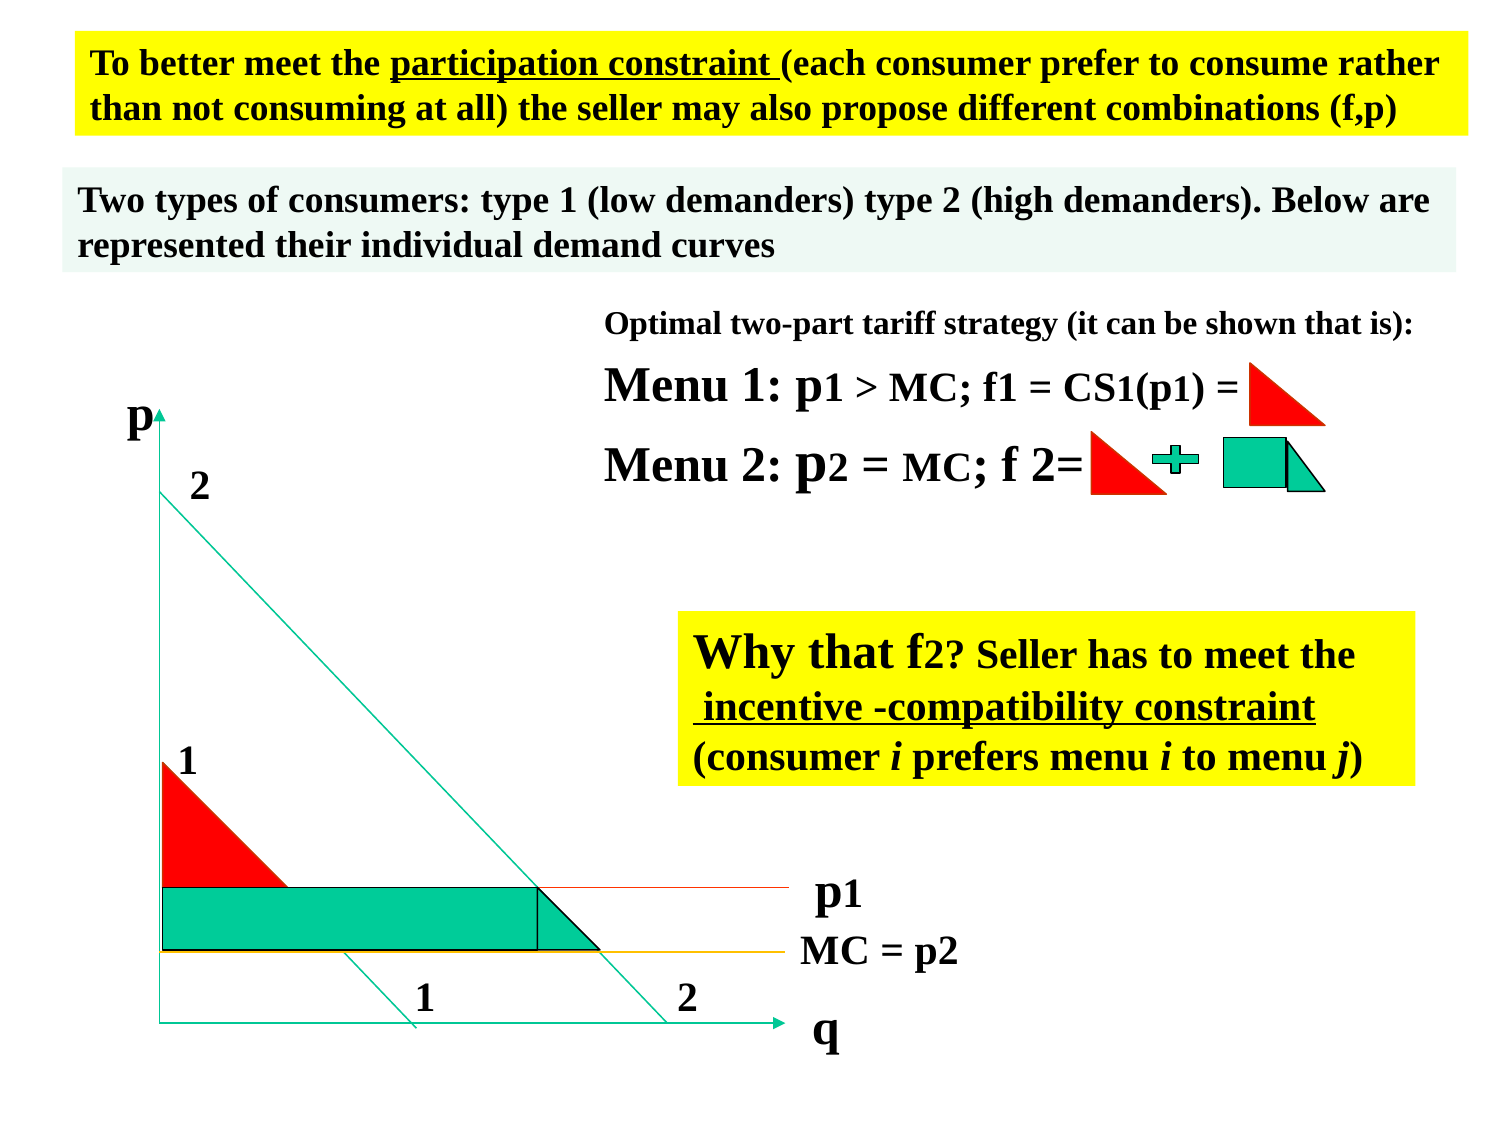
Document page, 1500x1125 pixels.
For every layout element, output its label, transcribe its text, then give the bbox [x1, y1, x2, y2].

text_box p1 [799, 849, 942, 925]
text_box Why that f2? Seller has to meet the incentive -compatibility constraint (consumer i prefers menu i to menu j) [677, 611, 1416, 786]
text_box [1091, 431, 1167, 495]
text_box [162, 959, 417, 1029]
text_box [162, 762, 417, 887]
text_box [1249, 362, 1325, 426]
text_box [1152, 445, 1199, 473]
text_box [1287, 441, 1326, 492]
text_box To better meet the participation constraint (each consumer prefer to consume rather than not consuming at all) the seller may also propose different combinations (f,p) [74, 30, 1469, 136]
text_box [421, 896, 668, 951]
text_box Optimal two-part tariff strategy (it can be shown that is): Menu 1: p1 > MC; f1 = CS1(p1) = Menu 2: p2 = MC; f 2= [3, 174, 1469, 1035]
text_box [159, 491, 668, 886]
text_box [162, 894, 417, 951]
text_box 2 [174, 450, 238, 490]
text_box q [797, 987, 939, 1063]
text_box Two types of consumers: type 1 (low demanders) type 2 (high demanders). Below are represented their individual demand curves [62, 167, 1457, 273]
text_box 2 [671, 962, 725, 1022]
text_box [421, 960, 668, 1024]
text_box [1223, 437, 1287, 488]
text_box p [112, 373, 254, 449]
text_box MC = p2 [785, 915, 1023, 981]
